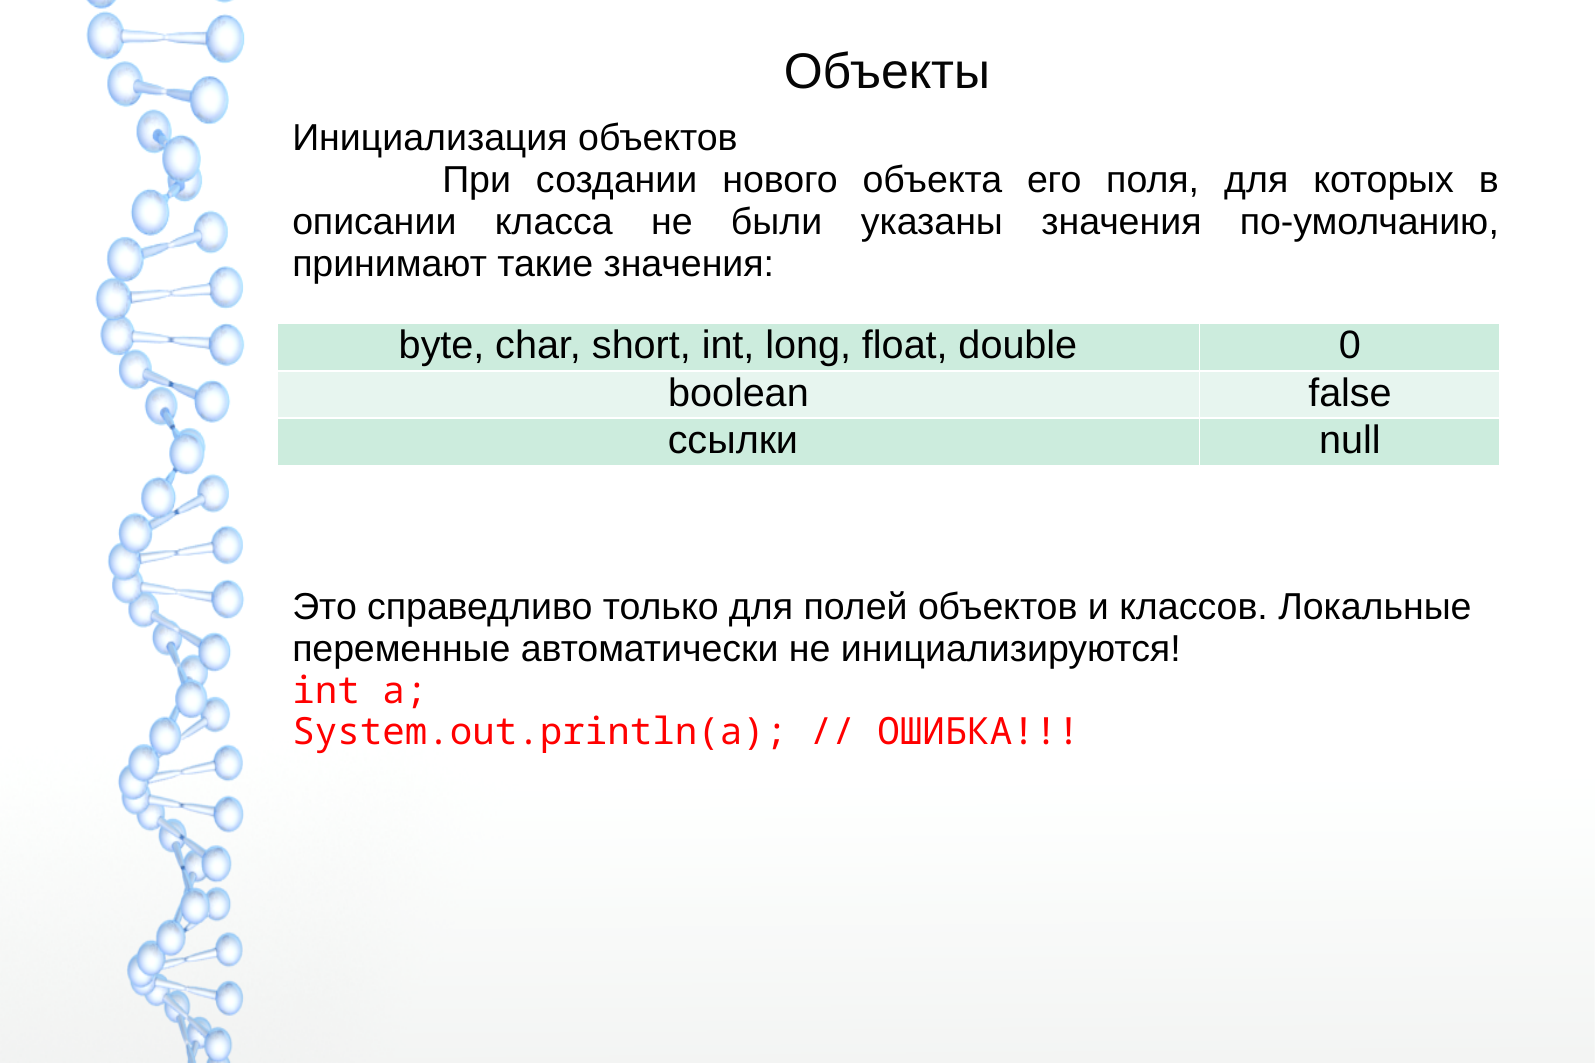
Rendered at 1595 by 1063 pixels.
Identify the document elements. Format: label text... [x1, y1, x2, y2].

table_header byte, char, short, int, long, float, double [278, 324, 1199, 370]
text_box Это справедливо только для полей объектов и классов. Локальные переменные автоматически не инициализируются! int a; System.out.println(a); // ОШИБКА!!! [277, 578, 1495, 803]
title Объекты [259, 34, 1515, 110]
table_header 0 [1200, 324, 1499, 370]
table_cell null [1200, 419, 1499, 465]
table_cell ссылки [278, 419, 1199, 465]
picture [0, 0, 1595, 1063]
table_cell false [1200, 372, 1499, 417]
table_cell boolean [278, 372, 1199, 417]
text_box Инициализация объектов При создании нового объекта его поля, для которых в описании класса не были указаны значения по-умолчанию, принимают такие значения: [277, 109, 1515, 292]
